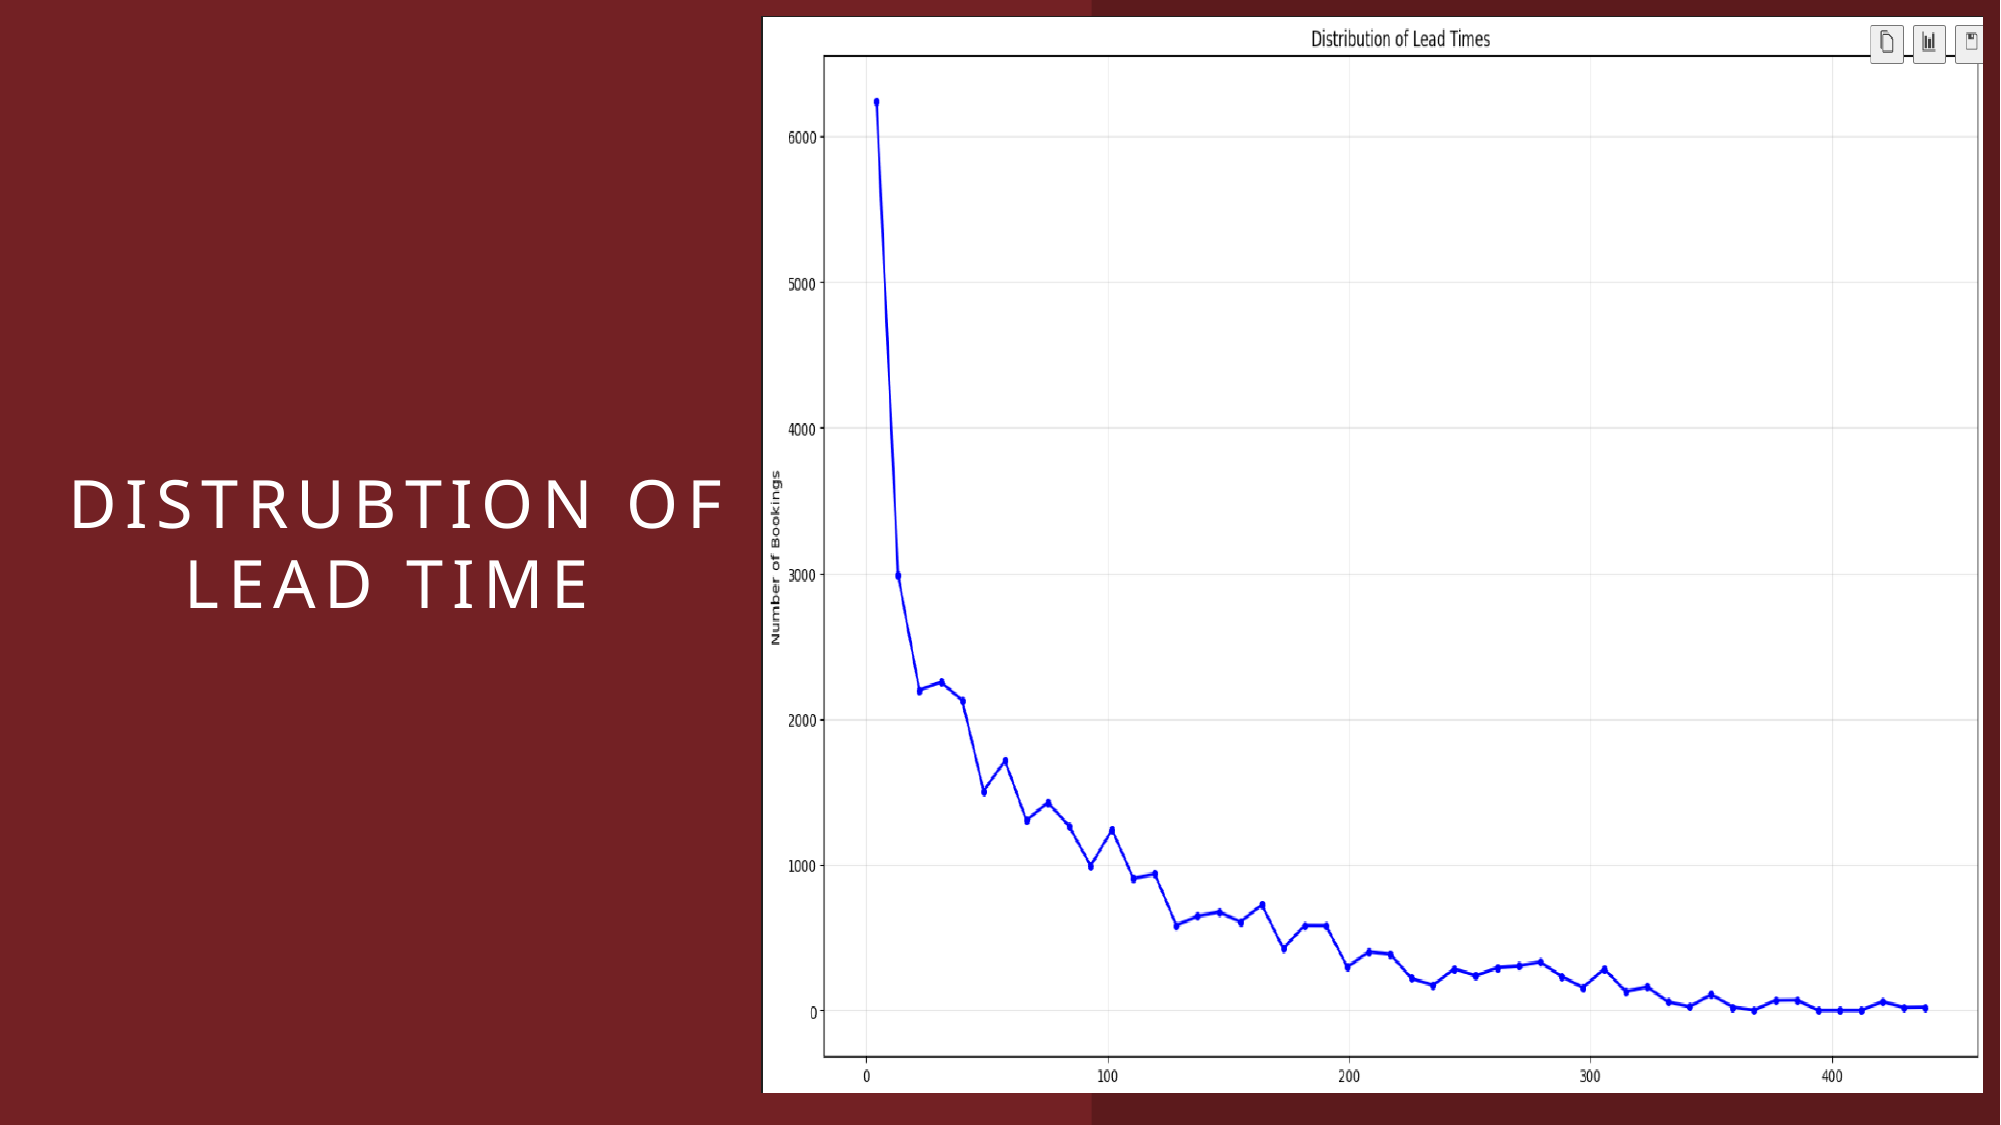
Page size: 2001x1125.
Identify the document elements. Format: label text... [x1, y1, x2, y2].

picture [761, 16, 1983, 1094]
title Distrubtion of lead time [17, 396, 761, 622]
